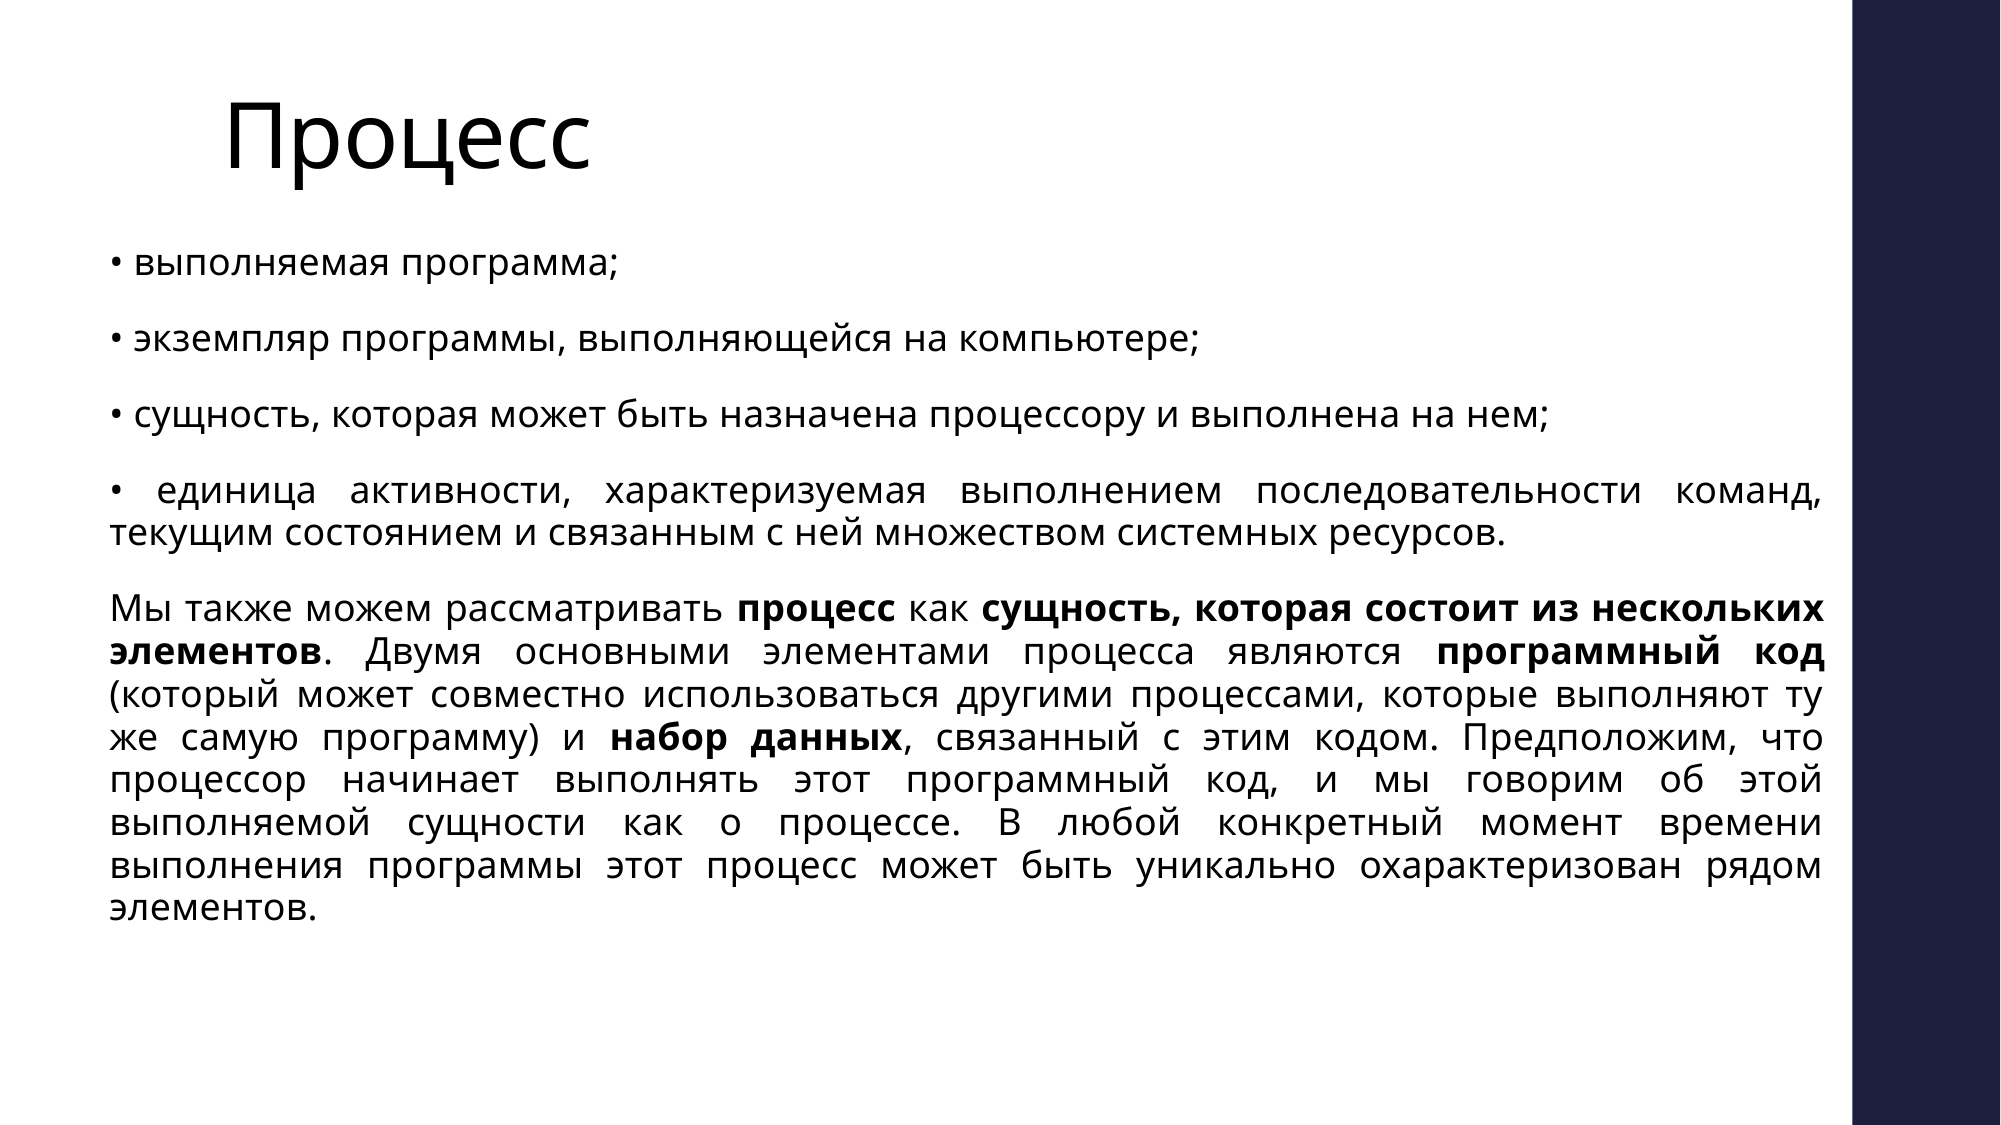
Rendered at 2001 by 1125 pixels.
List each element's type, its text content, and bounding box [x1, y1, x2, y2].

list • выполняемая программа; • экземпляр программы, выполняющейся на компьютере; • сущность, которая может быть назначена процессору и выполнена на нем; • единица активности, характеризуемая выполнением последовательности команд, текущим состоянием и связанным с ней множеством системных ресурсов. Мы также можем рассматривать процесс как сущность, которая состоит из нескольких элементов. Двумя основными элементами процесса являются программный код (который может совместно использоваться другими процессами, которые выполняют ту же самую программу) и набор данных, связанный с этим кодом. Предположим, что процессор начинает выполнять этот программный код, и мы говорим об этой выполняемой сущности как о процессе. В любой конкретный момент времени выполнения программы этот процесс может быть уникально охарактеризован рядом элементов. [94, 233, 1841, 1014]
title Процесс [206, 60, 1797, 197]
